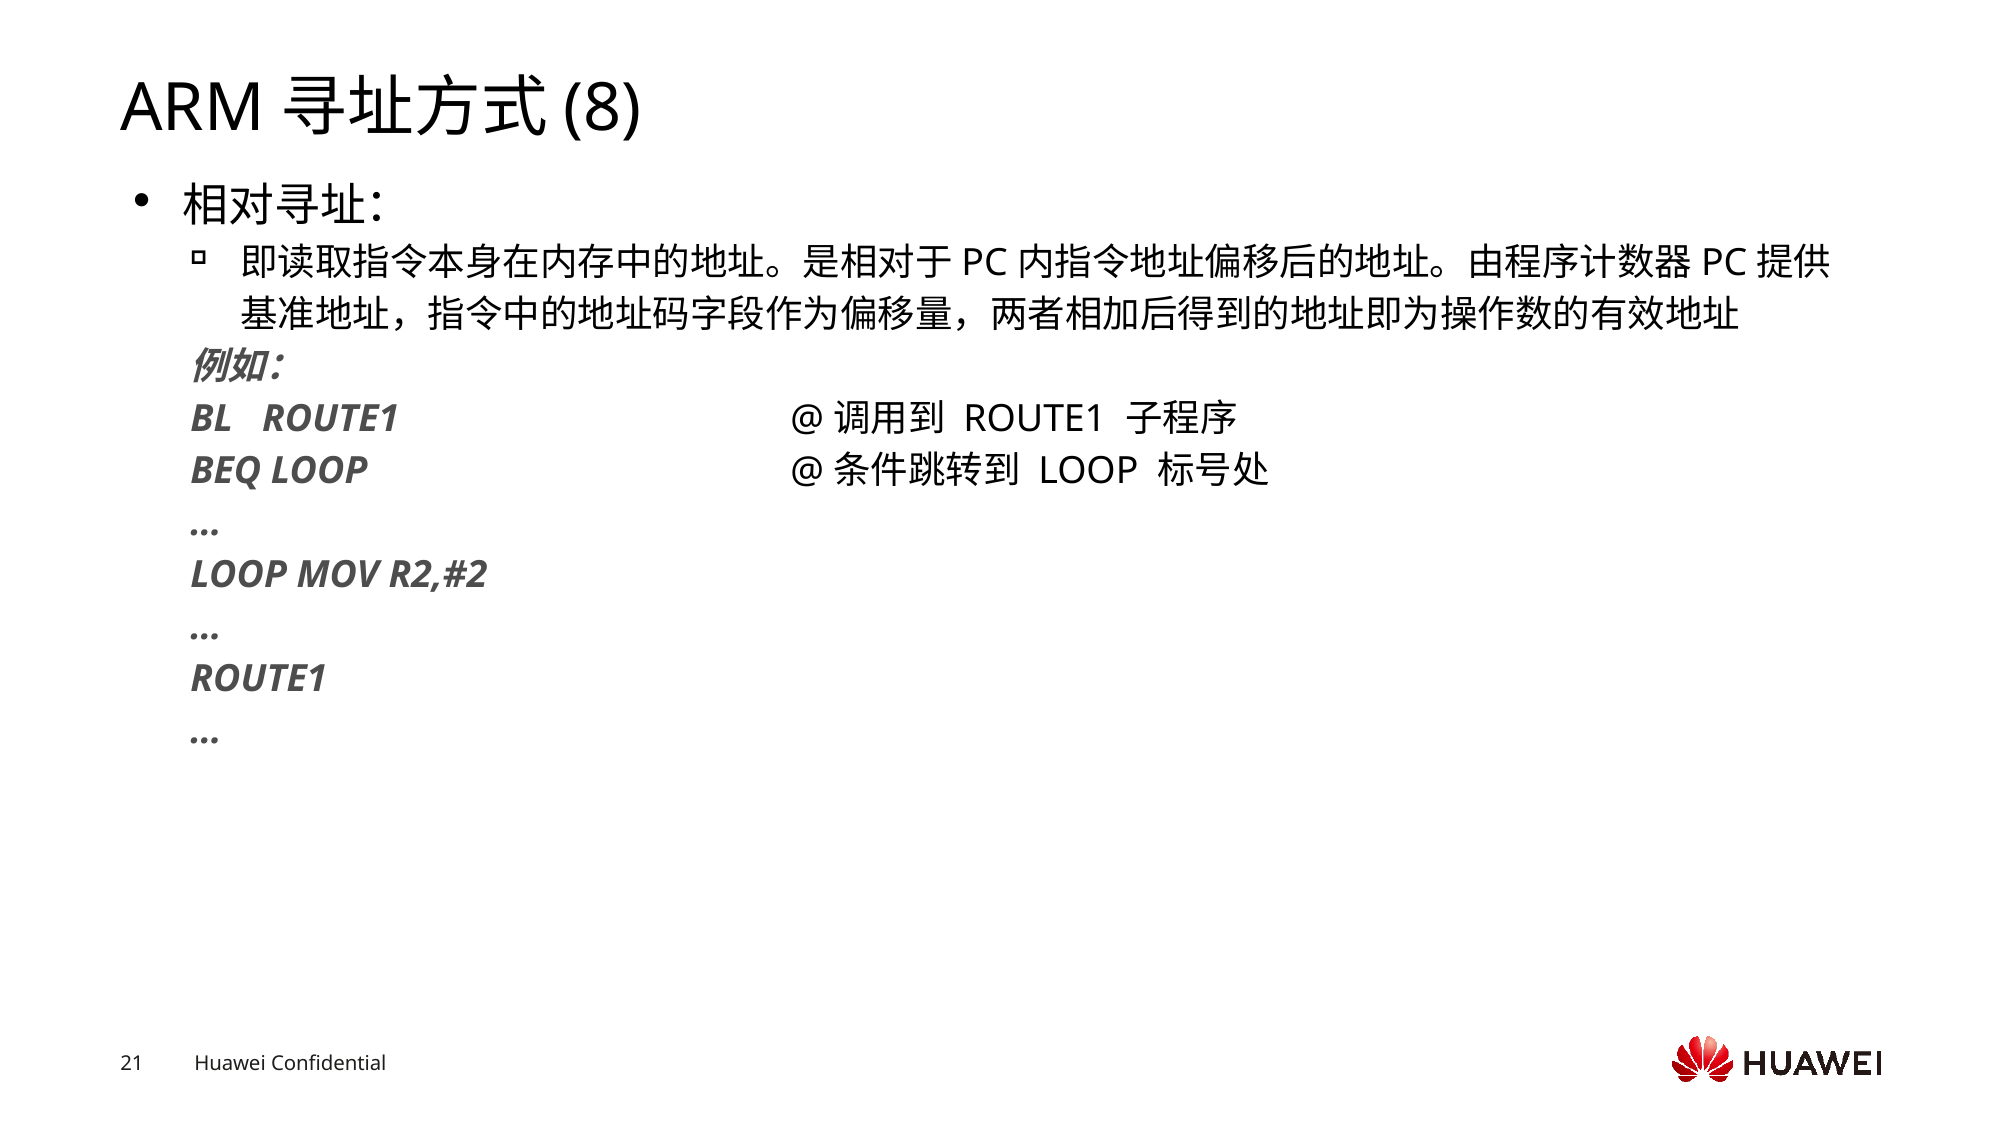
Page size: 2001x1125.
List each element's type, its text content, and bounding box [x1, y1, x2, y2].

picture [1672, 1036, 1881, 1082]
title ARM寻址方式(8) [120, 73, 1880, 154]
list 相对寻址： 即读取指令本身在内存中的地址。是相对于PC内指令地址偏移后的地址。由程序计数器PC提供基准地址，指令中的地址码字段作为偏移量，两者相加后得到的地址即为操作数的有效地址 例如： BL ROUTE1 @调用到 ROUTE1 子程序 BEQ LOOP @条件跳转到 LOOP 标号处 … LOOP MOV R2,#2 … ROUTE1 … [119, 171, 1881, 973]
